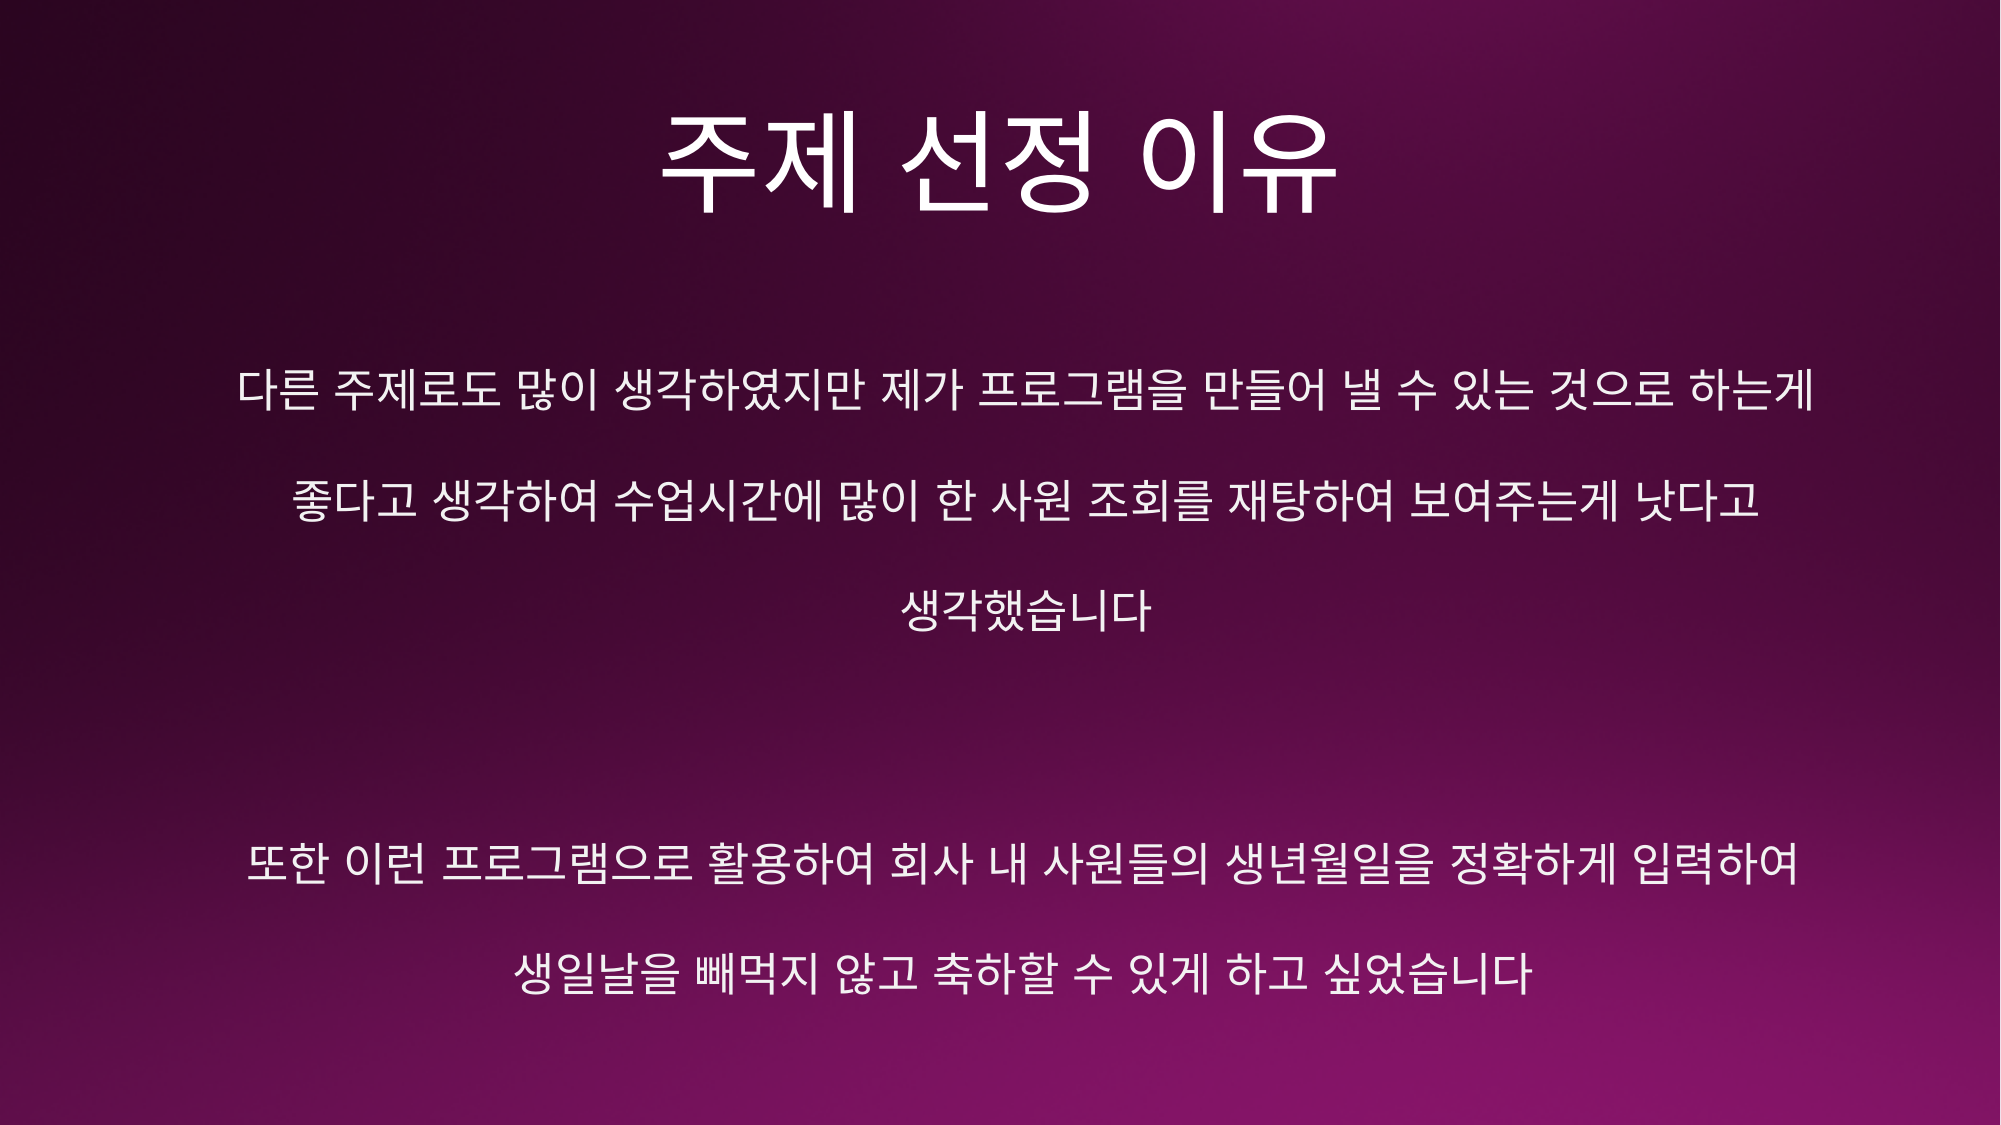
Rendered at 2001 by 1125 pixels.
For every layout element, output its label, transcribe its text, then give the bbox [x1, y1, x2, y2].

list 다른 주제로도 많이 생각하였지만 제가 프로그램을 만들어 낼 수 있는 것으로 하는게 좋다고 생각하여 수업시간에 많이 한 사원 조회를 재탕하여 보여주는게 낫다고 생각했습니다 또한 이런 프로그램으로 활용하여 회사 내 사원들의 생년월일을 정확하게 입력하여 생일날을 빼먹지 않고 축하할 수 있게 하고 싶었습니다 [183, 299, 1863, 1014]
picture [0, 0, 2001, 1125]
title 주제 선정 이유 [137, 59, 1863, 278]
